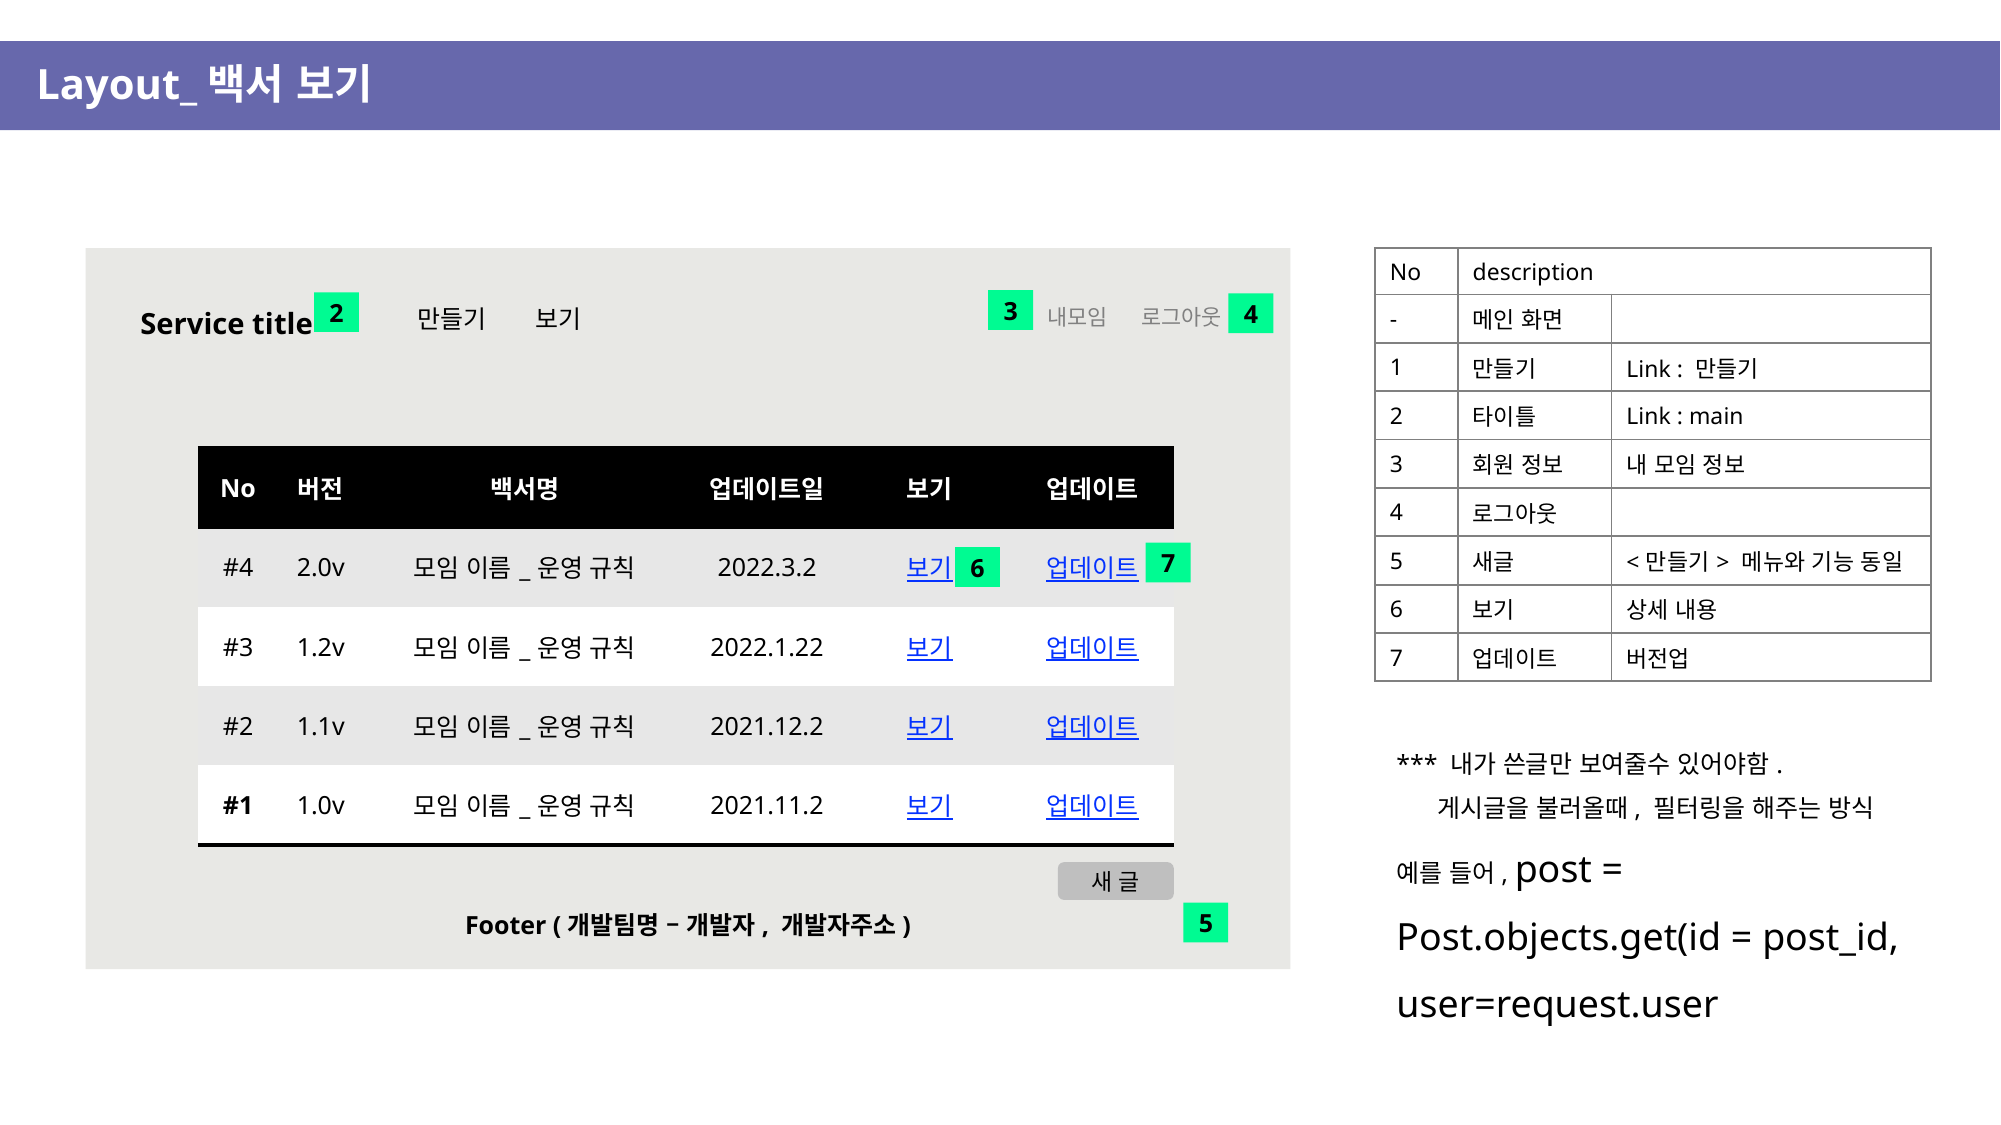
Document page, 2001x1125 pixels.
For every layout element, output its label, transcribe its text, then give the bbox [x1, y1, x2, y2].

table_cell 상세 내용 [1612, 586, 1930, 632]
table_cell 모임 이름_운영 규칙 [364, 686, 686, 765]
table_cell 모임 이름_운영 규칙 [364, 607, 686, 686]
text_box 4 [1227, 292, 1274, 334]
table_cell 2021.11.2 [686, 765, 848, 843]
table_cell 회원 정보 [1459, 440, 1611, 487]
table_header 백서명 [364, 450, 686, 525]
table_cell 2022.3.2 [686, 529, 848, 607]
table_cell [1612, 295, 1930, 342]
table_cell #3 [198, 607, 278, 686]
table_cell 새글 [1459, 537, 1611, 584]
table_cell 내 모임 정보 [1612, 440, 1930, 487]
text_box 6 [954, 546, 1001, 588]
table_cell Link : main [1612, 392, 1930, 439]
table_cell 1.1v [278, 686, 364, 765]
table_cell 1.2v [278, 607, 364, 686]
table_cell 보기 [1459, 586, 1611, 632]
table_cell 5 [1376, 537, 1457, 584]
text_box Footer (개발팀명 – 개발자, 개발자주소) [121, 887, 1255, 947]
table_cell 1 [1376, 344, 1457, 390]
table_cell 모임 이름_운영 규칙 [364, 765, 686, 843]
table_cell 7 [1376, 634, 1457, 680]
text_box 로그아웃 [1145, 283, 1272, 338]
text_box Layout_백서 보기 [0, 41, 2000, 131]
table_cell #4 [198, 529, 278, 607]
table_cell [1612, 489, 1930, 535]
table_cell #2 [198, 686, 278, 765]
table_cell 모임 이름_운영 규칙 [364, 529, 686, 607]
table_cell 보기 [848, 686, 1011, 765]
table_header 업데이트일 [686, 450, 848, 525]
table_cell #1 [198, 765, 278, 843]
text_box 7 [1145, 542, 1192, 583]
text_box [85, 247, 1291, 970]
table_cell 메인 화면 [1459, 295, 1611, 342]
table_cell 2021.12.2 [686, 686, 848, 765]
table_cell 보기 [848, 529, 1011, 607]
table_cell 2 [1376, 392, 1457, 439]
text_box 보기 [468, 281, 648, 342]
table_header No [198, 450, 278, 525]
table_cell 6 [1376, 586, 1457, 632]
table_cell 버전업 [1612, 634, 1930, 680]
text_box *** 내가 쓴글만 보여줄수 있어야함. 게시글을 불러올때, 필터링을 해주는 방식 예를 들어, post = Post.objects.get(id = post_id, user=request.user [1381, 725, 1915, 1033]
table_cell 보기 [848, 765, 1011, 843]
table_cell 2022.1.22 [686, 607, 848, 686]
table_cell 만들기 [1459, 344, 1611, 390]
table_header 버전 [278, 450, 364, 525]
table_header No [1376, 249, 1457, 294]
table_cell 업데이트 [1011, 607, 1174, 686]
table_cell 업데이트 [1011, 765, 1174, 843]
table_cell 1.0v [278, 765, 364, 843]
text_box 내모임 [1010, 283, 1145, 338]
text_box 새 글 [1056, 861, 1175, 887]
table_cell 보기 [848, 607, 1011, 686]
table_cell 타이틀 [1459, 392, 1611, 439]
table_cell <만들기> 메뉴와 기능 동일 [1612, 537, 1930, 584]
table_cell 로그아웃 [1459, 489, 1611, 535]
text_box 2 [313, 291, 360, 333]
text_box 만들기 [362, 281, 468, 342]
text_box Service title [69, 280, 385, 348]
table_cell 4 [1376, 489, 1457, 535]
table_cell - [1376, 295, 1457, 342]
text_box 3 [987, 289, 1010, 331]
table_header description [1459, 249, 1930, 294]
table_cell 업데이트 [1011, 529, 1174, 607]
table_cell Link : 만들기 [1612, 344, 1930, 390]
table_cell 업데이트 [1459, 634, 1611, 680]
table_header 보기 [848, 450, 1011, 525]
table_cell 업데이트 [1011, 686, 1174, 765]
table_header 업데이트 [1011, 450, 1174, 525]
table_cell 3 [1376, 440, 1457, 487]
table_cell 2.0v [278, 529, 364, 607]
